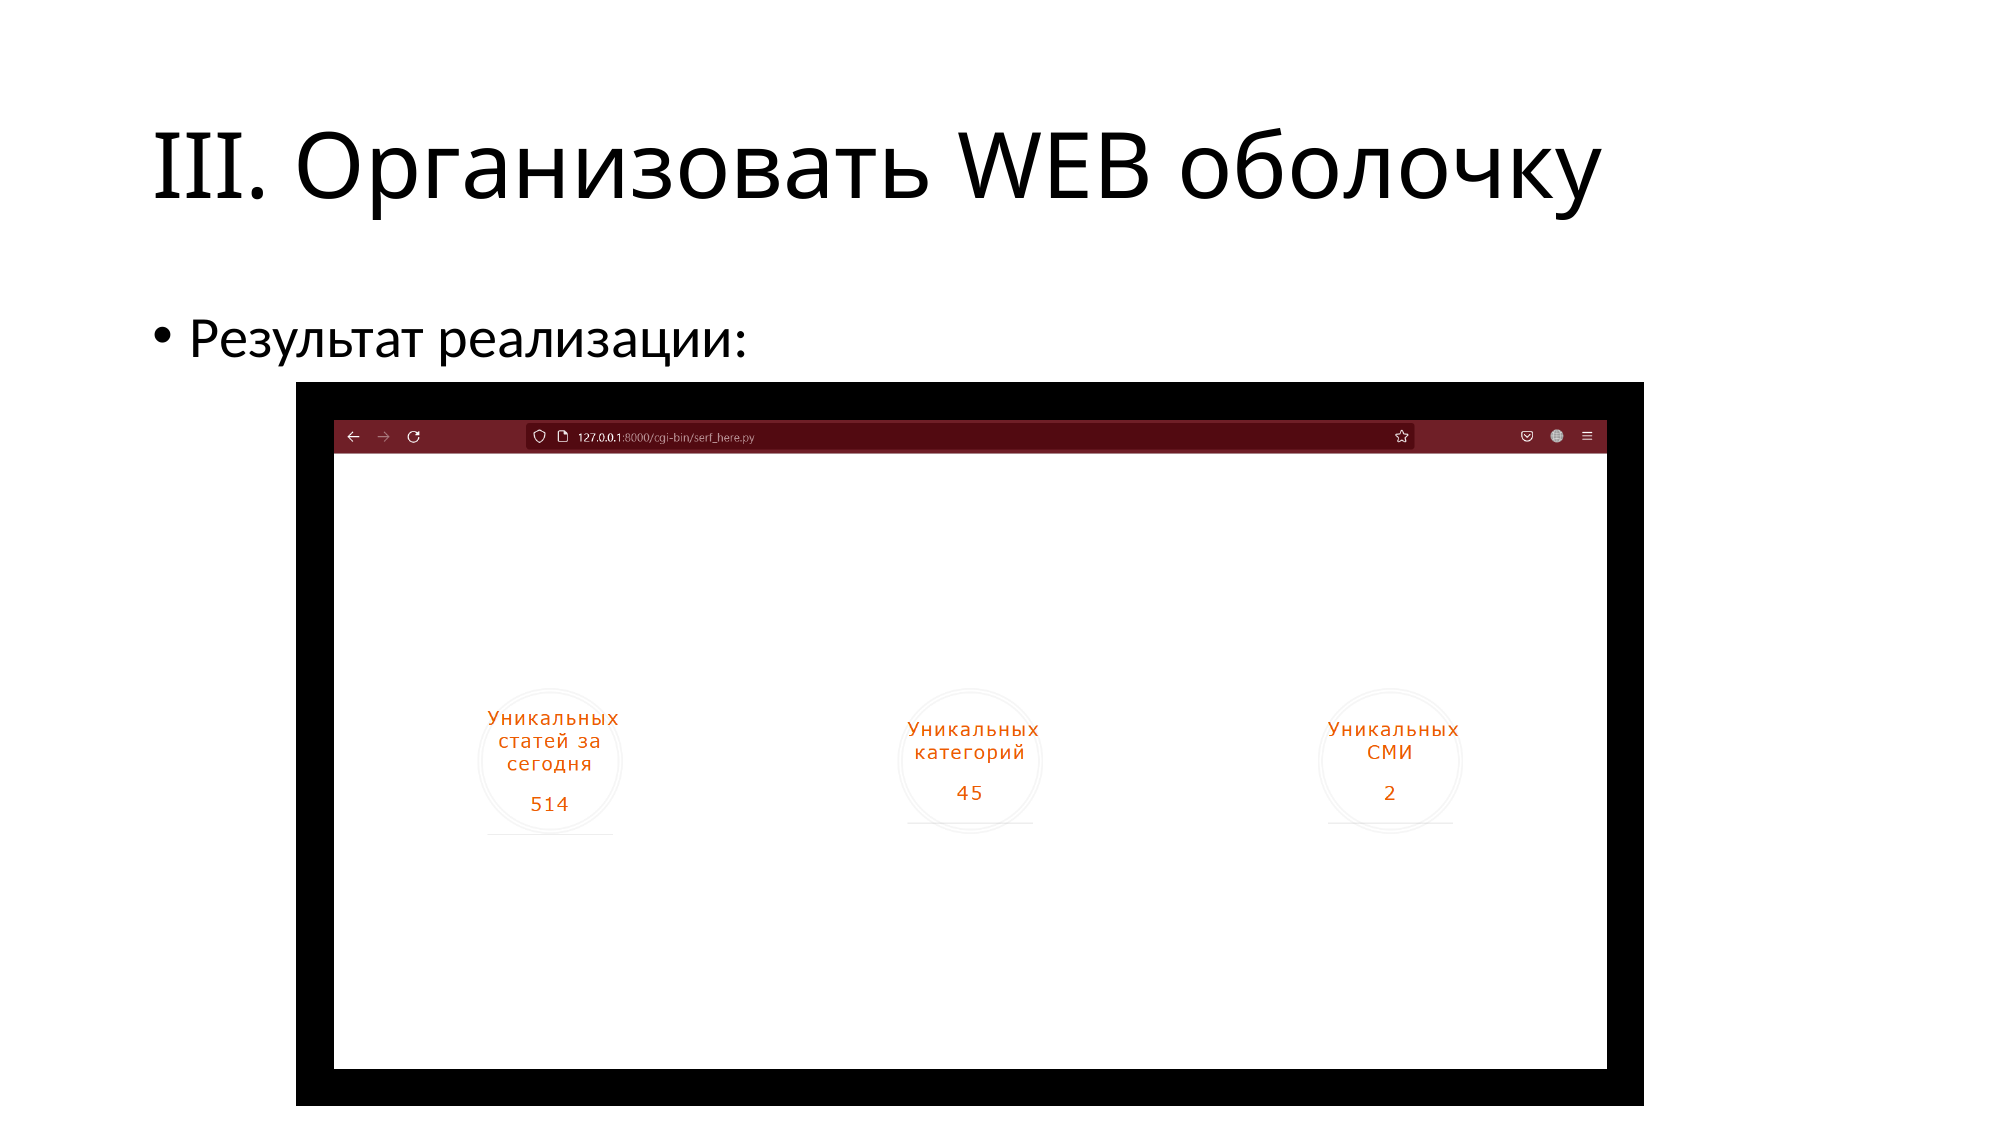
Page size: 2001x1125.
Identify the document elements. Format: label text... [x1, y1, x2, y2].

picture [333, 419, 1607, 1069]
list Результат реализации: [137, 299, 1863, 398]
title III. Организовать WEB оболочку [137, 59, 1863, 278]
